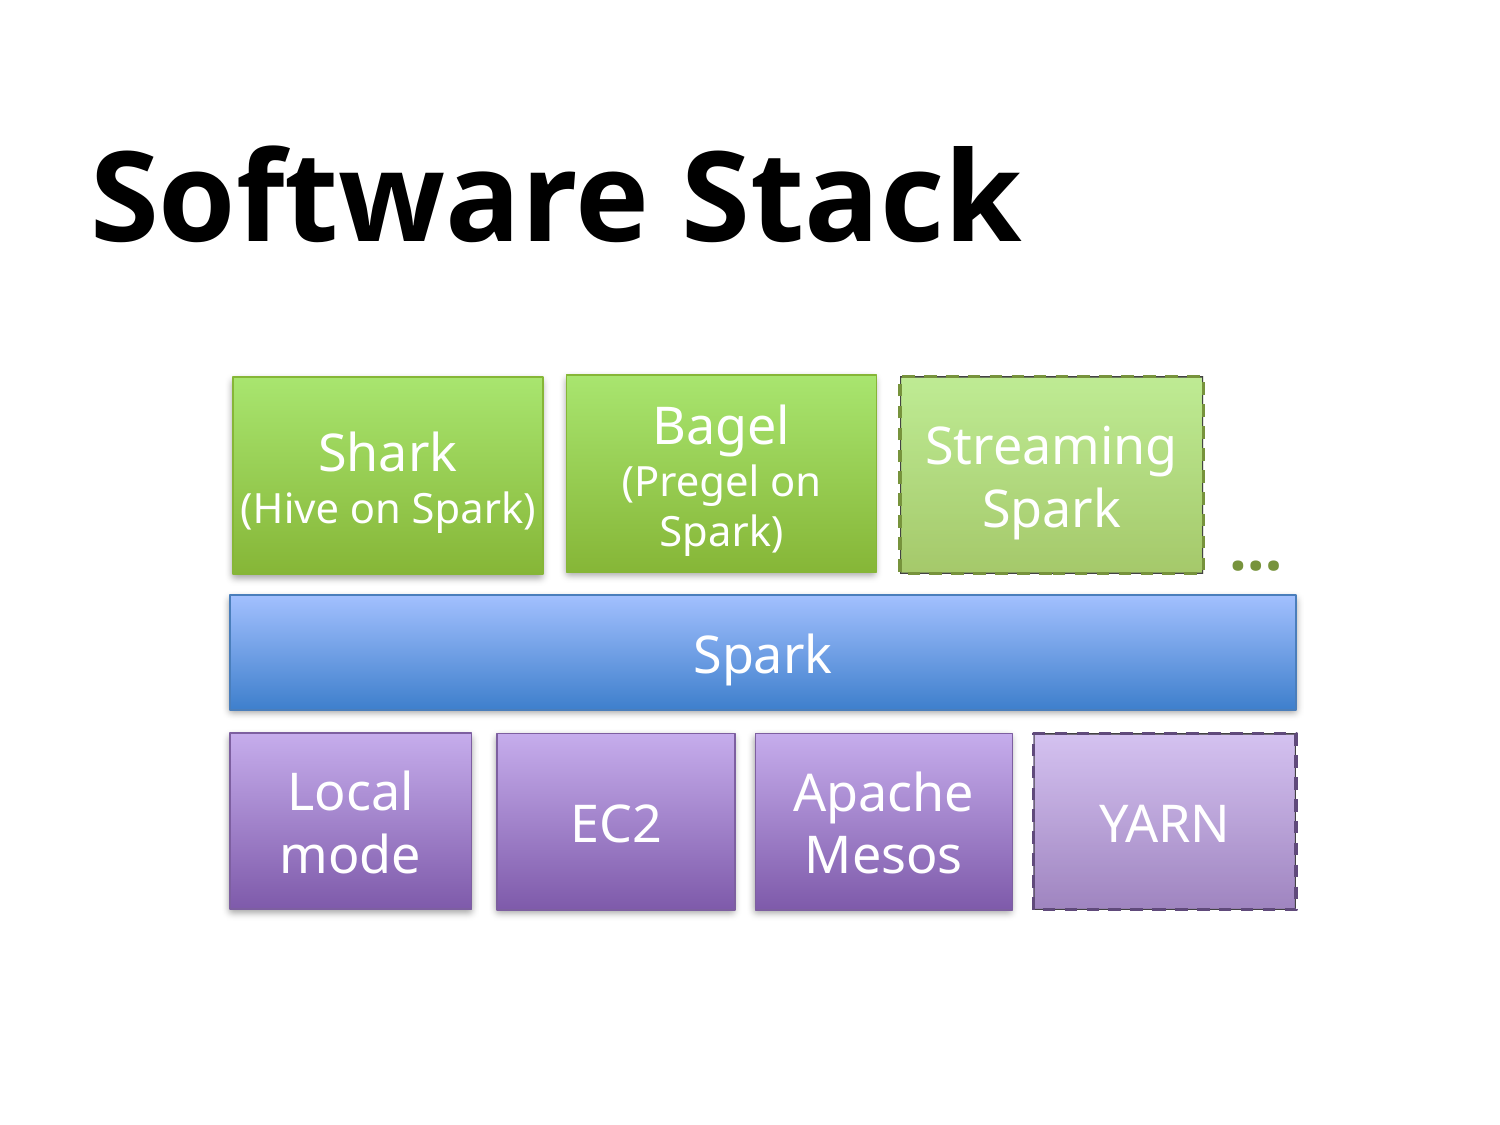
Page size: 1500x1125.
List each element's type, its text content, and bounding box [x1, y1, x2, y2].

text_box YARN [1033, 733, 1296, 910]
text_box EC2 [497, 733, 736, 910]
title Software Stack [74, 97, 1426, 286]
text_box Spark [230, 594, 1296, 710]
text_box Apache Mesos [755, 733, 1013, 910]
text_box Bagel (Pregel on Spark) [566, 374, 877, 572]
text_box Streaming Spark [900, 376, 1204, 574]
text_box Local mode [230, 732, 472, 910]
text_box Shark (Hive on Spark) [232, 377, 544, 574]
text_box … [1214, 500, 1298, 591]
